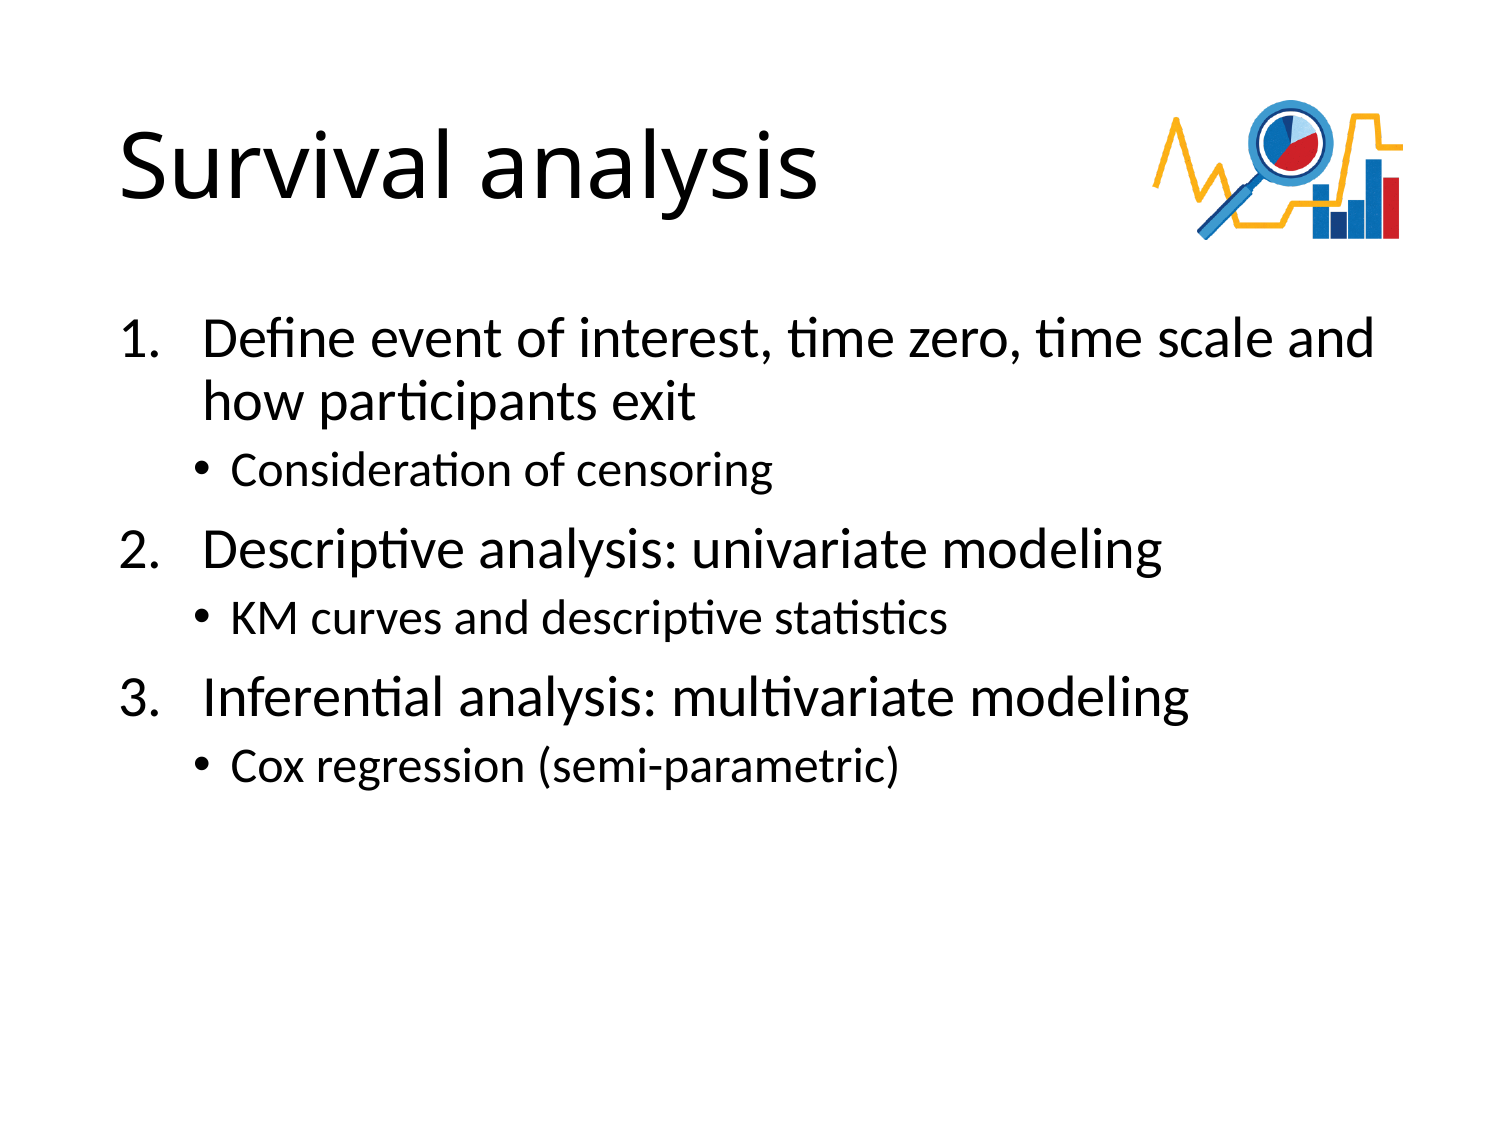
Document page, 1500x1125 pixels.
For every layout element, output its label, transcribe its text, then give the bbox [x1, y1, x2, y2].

list Define event of interest, time zero, time scale and how participants exit Consideration of censoring Descriptive analysis: univariate modeling KM curves and descriptive statistics Inferential analysis: multivariate modeling Cox regression (semi-parametric) [103, 299, 1397, 1014]
picture [1152, 100, 1403, 240]
title Survival analysis [103, 59, 1397, 278]
